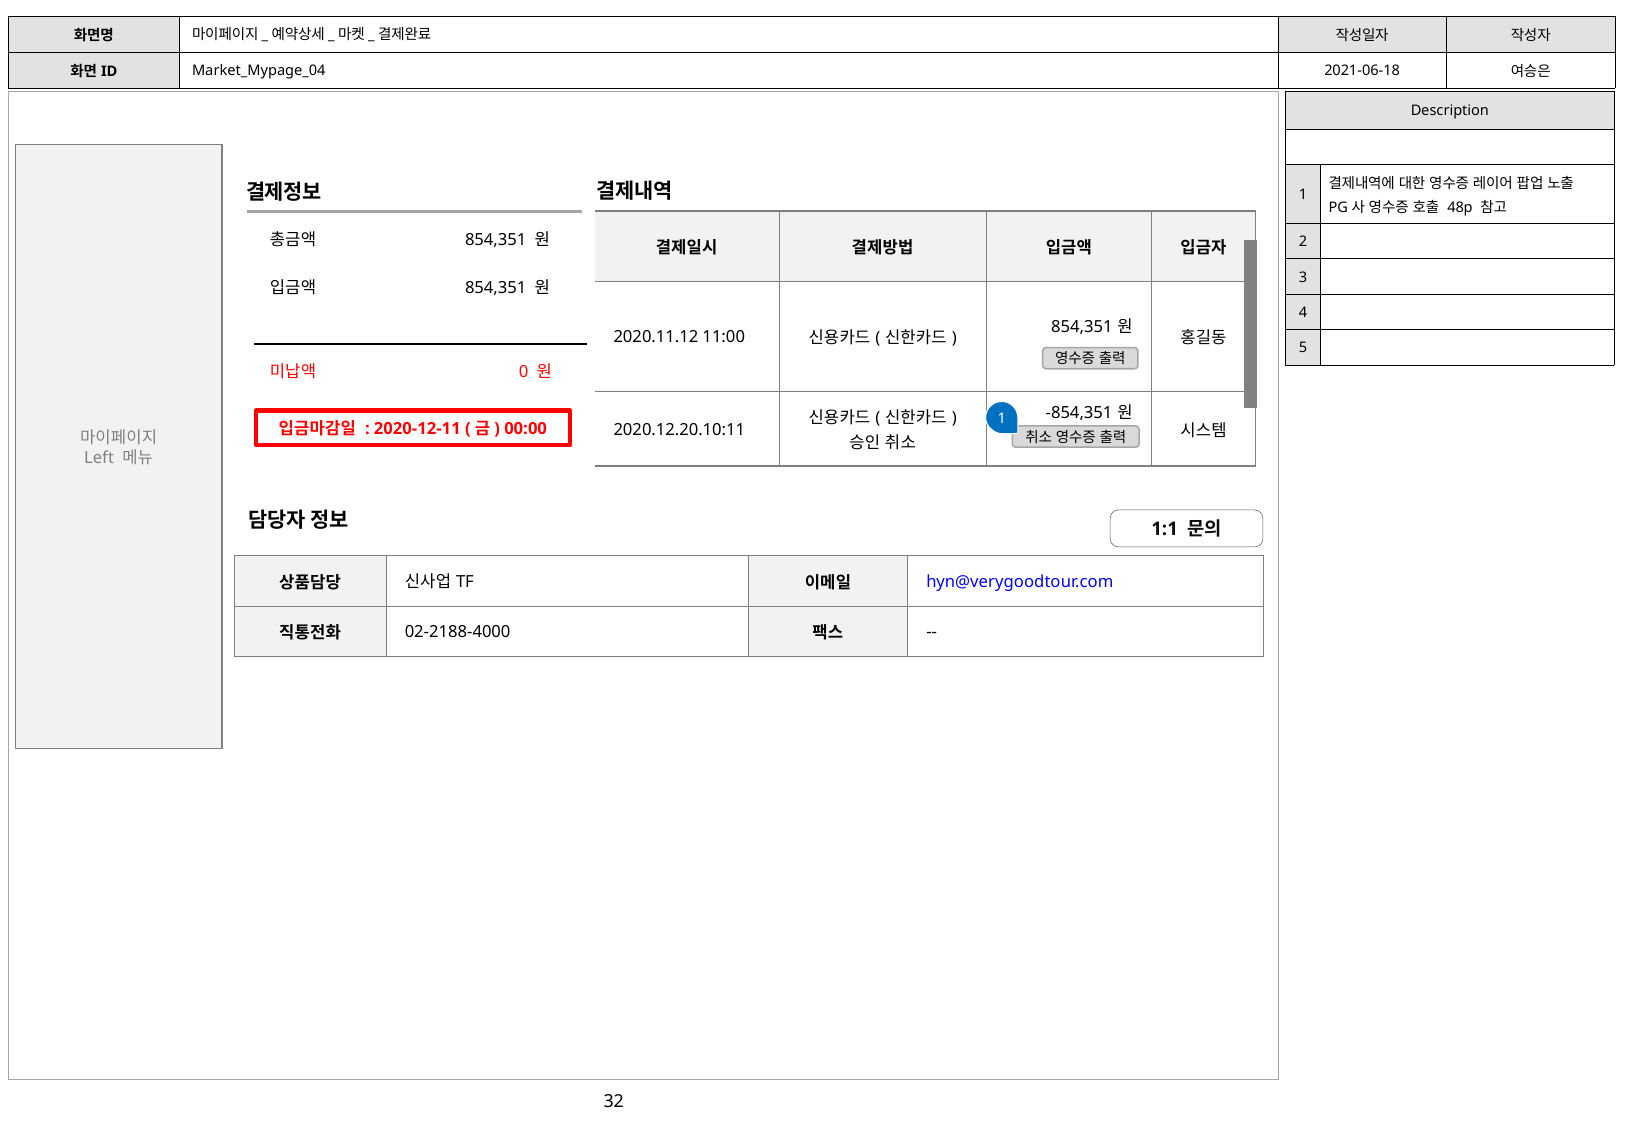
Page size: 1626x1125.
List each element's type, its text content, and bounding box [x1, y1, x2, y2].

text_box 입금액 [255, 270, 332, 305]
table_cell 4 [1286, 295, 1320, 329]
table_header 신사업TF [387, 556, 748, 606]
table_header 입금자 [1152, 212, 1255, 281]
text_box Market_Mypage_04 [177, 53, 964, 89]
table_cell 결제내역에 대한 영수증 레이어 팝업 노출 PG사 영수증 호출 48p 참고 [1321, 165, 1614, 223]
text_box 마이페이지_예약상세_마켓_결제완료 [177, 18, 964, 53]
table_cell 5 [1286, 330, 1320, 365]
table_cell [1286, 130, 1614, 164]
table_header 이메일 [749, 556, 907, 606]
text_box 입금마감일 : 2020-12-11 (금) 00:00 [254, 408, 572, 447]
text_box 1:1 문의 [1110, 509, 1263, 547]
table_cell -- [908, 607, 1263, 656]
text_box 영수증 출력 [1040, 345, 1141, 371]
text_box 마이페이지 Left 메뉴 [13, 142, 224, 751]
table_header 상품담당 [235, 556, 386, 606]
table_cell 1 [1286, 165, 1320, 223]
text_box 취소 영수증 출력 [1010, 423, 1142, 450]
text_box 0 원 [504, 353, 567, 388]
text_box 854,351 원 [449, 270, 565, 305]
table_cell 팩스 [749, 607, 907, 656]
table_cell [1321, 295, 1614, 329]
table_cell [1321, 259, 1614, 294]
text_box 결제내역 [581, 164, 878, 203]
table_cell 2 [1286, 224, 1320, 258]
text_box 1 [983, 399, 1021, 436]
table_header 입금액 [987, 212, 1151, 281]
table_cell 02-2188-4000 [387, 607, 748, 656]
text_box 결제정보 [231, 165, 528, 204]
table_header Description [1286, 92, 1614, 129]
table_header hyn@verygoodtour.com [908, 556, 1263, 606]
table_cell 신용카드(신한카드) [780, 282, 986, 391]
text_box 미납액 [255, 353, 332, 388]
table_cell 854,351원 [987, 282, 1151, 391]
table_cell 2020.12.20.10:11 [595, 392, 779, 465]
table_cell 직통전화 [235, 607, 386, 656]
table_cell 신용카드(신한카드) 승인 취소 [780, 392, 986, 465]
table_cell 2020.11.12 11:00 [595, 282, 779, 391]
text_box 담당자 정보 [233, 499, 364, 540]
table_header 결제방법 [780, 212, 986, 281]
table_cell -854,351원 [987, 392, 1151, 465]
text_box 854,351 원 [449, 221, 565, 257]
table_cell 3 [1286, 259, 1320, 294]
table_cell [1321, 330, 1614, 365]
table_cell 홍길동 [1152, 282, 1244, 391]
table_header 결제일시 [595, 212, 779, 281]
table_cell 시스템 [1152, 392, 1255, 465]
table_cell [1321, 224, 1614, 258]
text_box 총금액 [255, 221, 332, 257]
